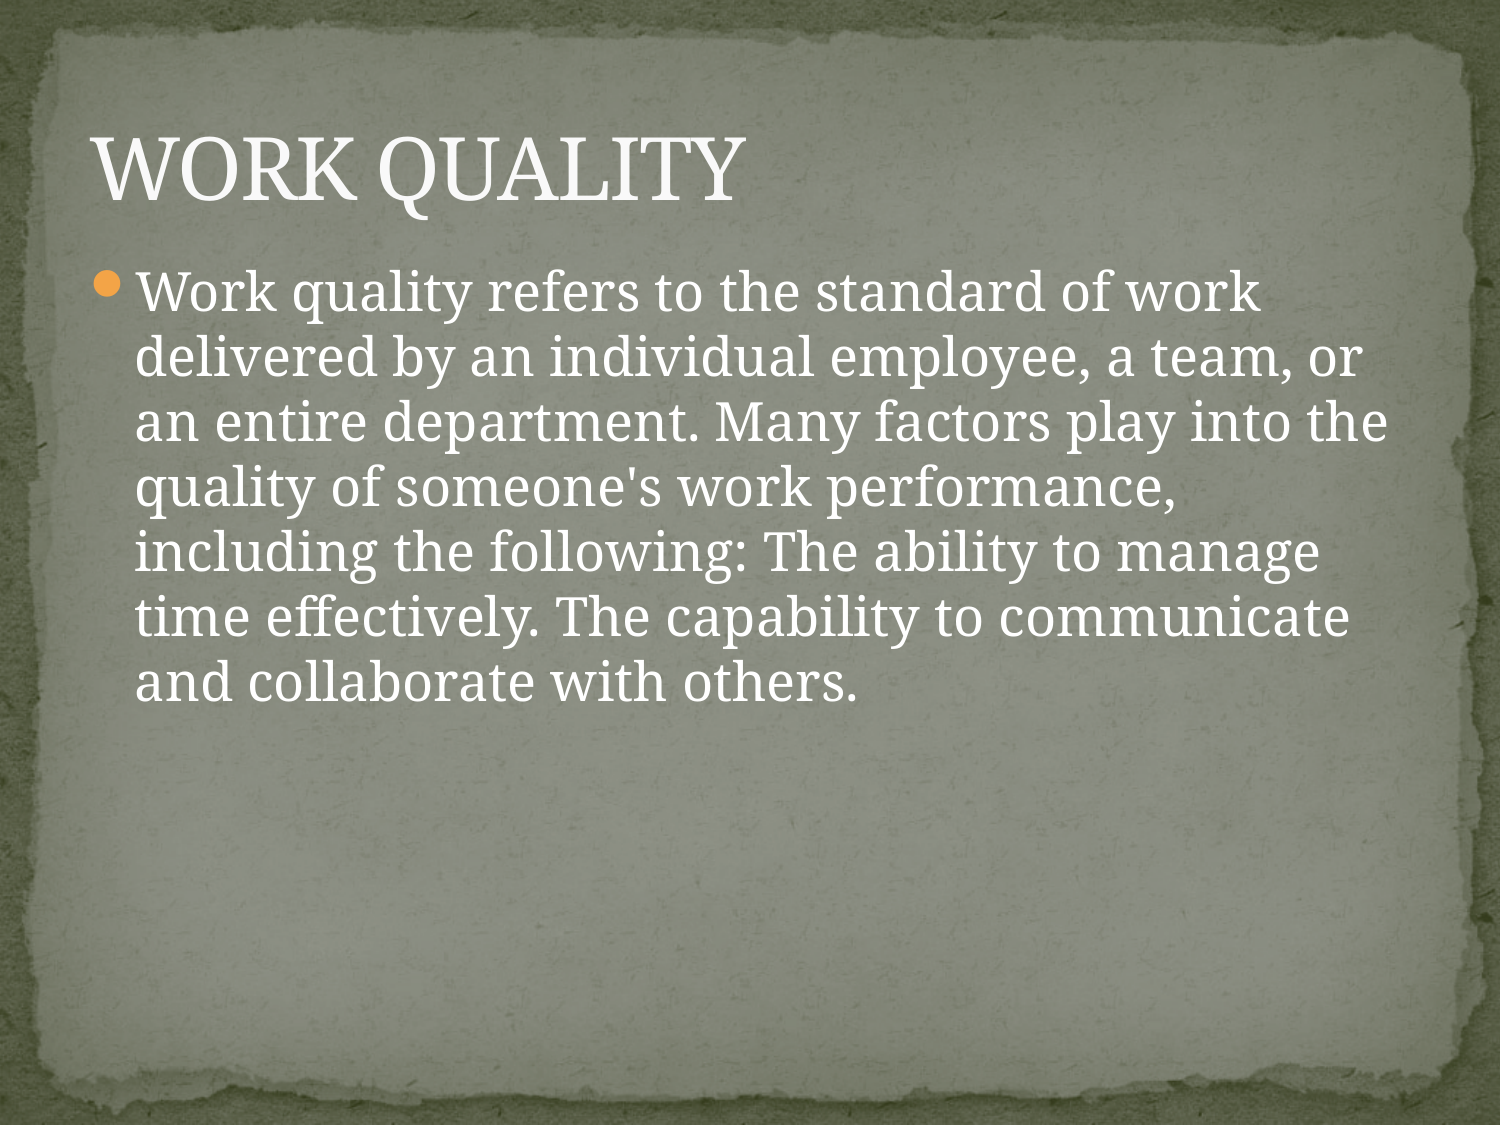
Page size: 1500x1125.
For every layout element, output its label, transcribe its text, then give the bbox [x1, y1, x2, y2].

title WORK QUALITY [74, 24, 1425, 225]
list Work quality refers to the standard of work delivered by an individual employee, a team, or an entire department. Many factors play into the quality of someone's work performance, including the following: The ability to manage time effectively. The capability to communicate and collaborate with others. [75, 249, 1425, 1000]
